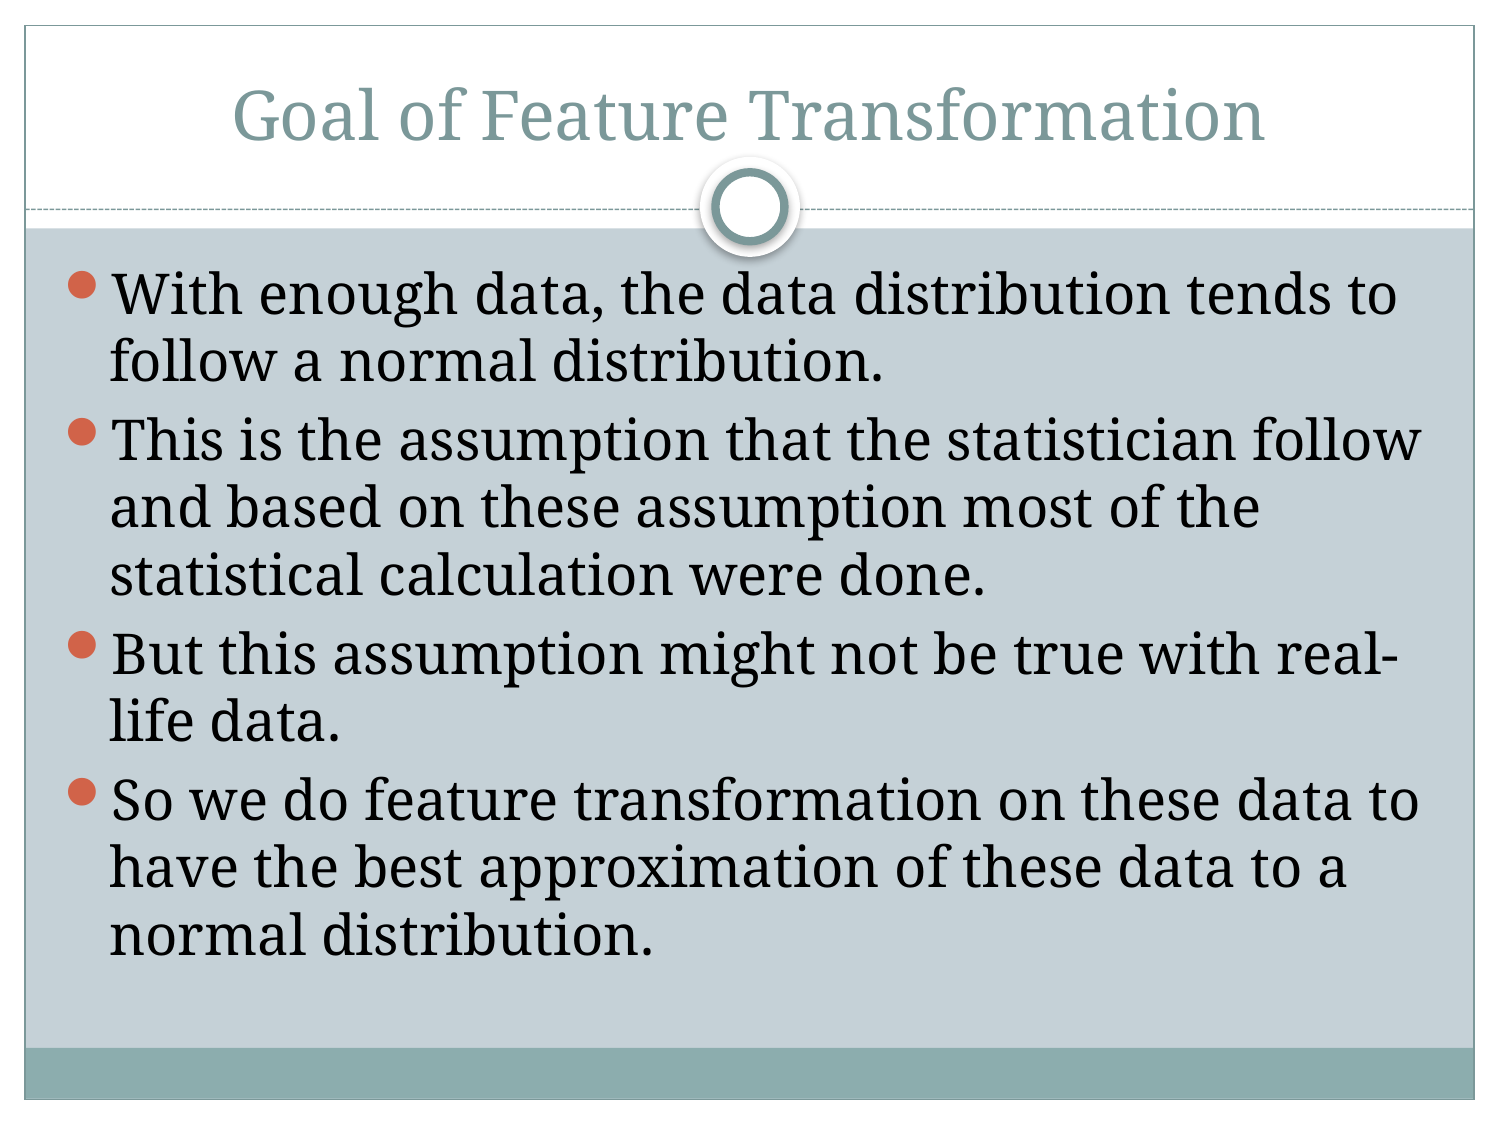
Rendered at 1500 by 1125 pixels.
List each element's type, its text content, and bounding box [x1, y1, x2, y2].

title Goal of Feature Transformation [49, 37, 1450, 162]
list With enough data, the data distribution tends to follow a normal distribution. This is the assumption that the statistician follow and based on these assumption most of the statistical calculation were done. But this assumption might not be true with real-life data. So we do feature transformation on these data to have the best approximation of these data to a normal distribution. [49, 250, 1445, 1001]
